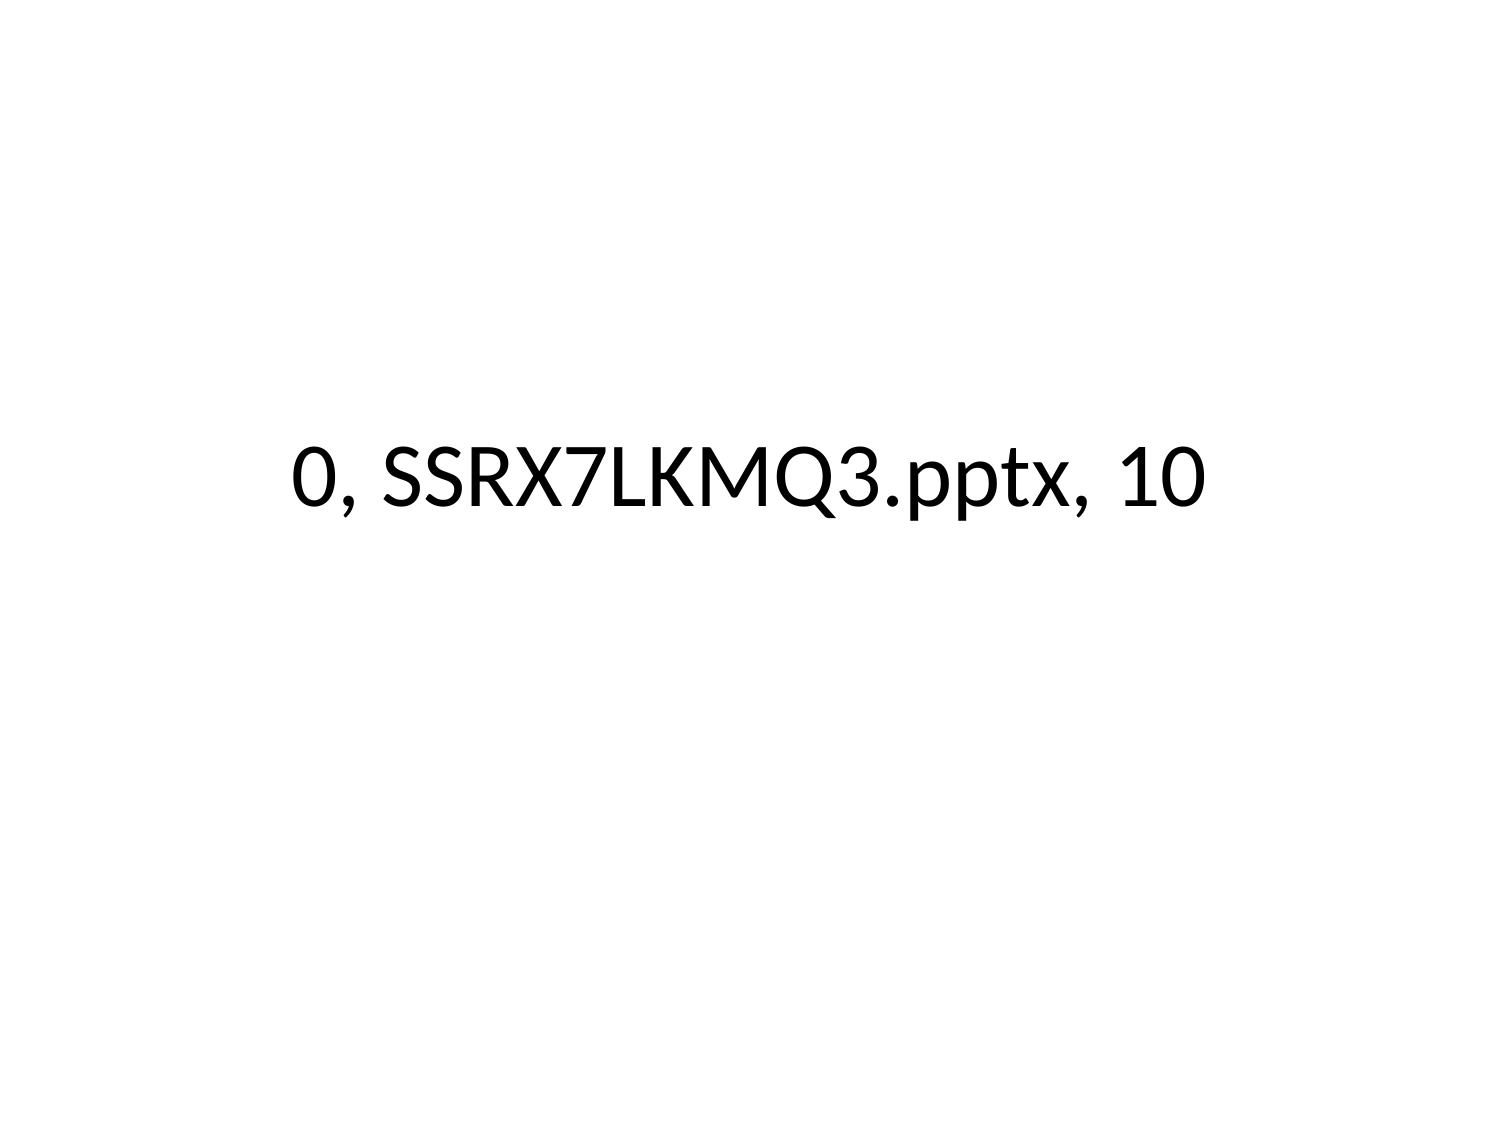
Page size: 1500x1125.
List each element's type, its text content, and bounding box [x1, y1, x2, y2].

title 0, SSRX7LKMQ3.pptx, 10 [112, 349, 1388, 591]
